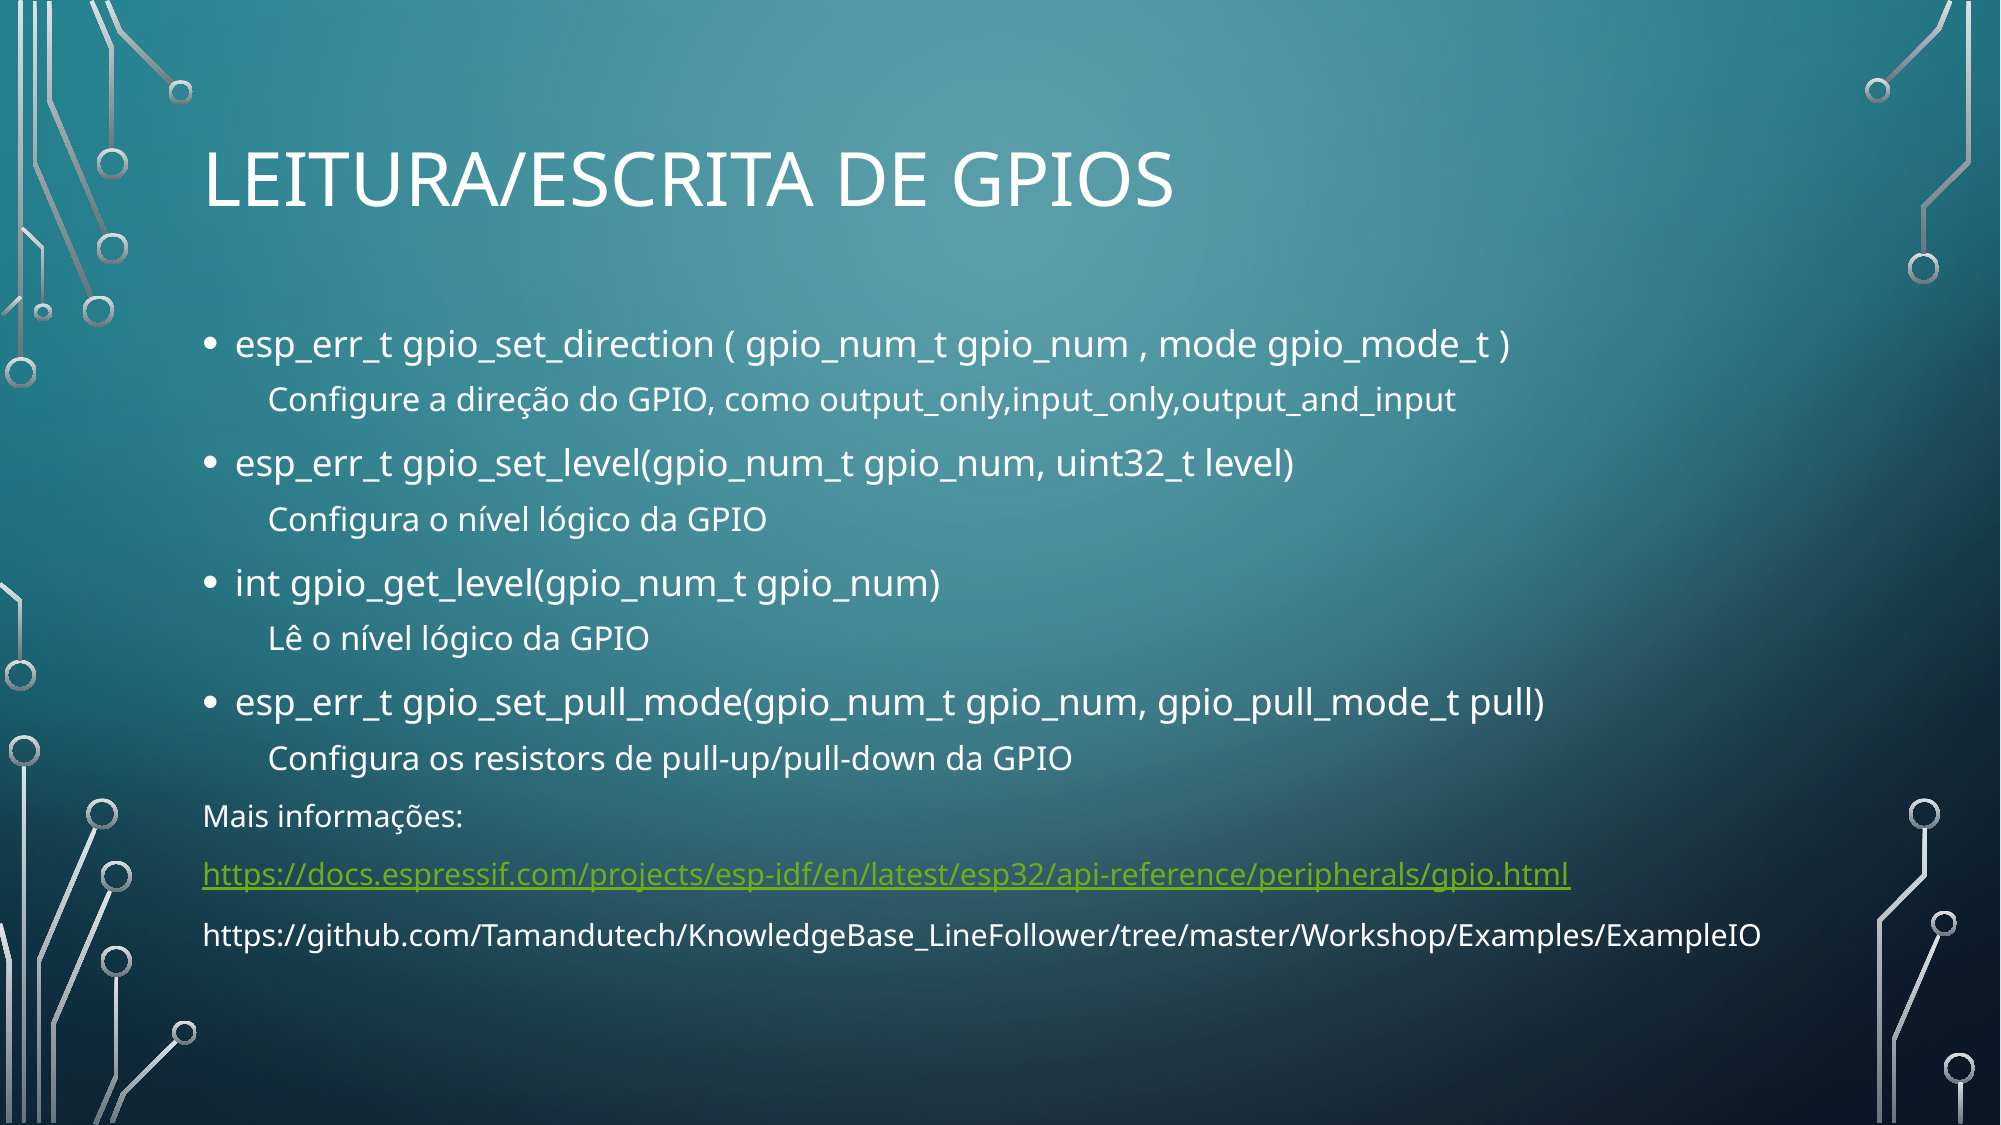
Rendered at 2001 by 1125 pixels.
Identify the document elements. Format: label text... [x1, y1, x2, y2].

list esp_err_t gpio_set_direction ( gpio_num_t gpio_num , mode gpio_mode_t ) Configure a direção do GPIO, como output_only,input_only,output_and_input esp_err_t gpio_set_level(gpio_num_t gpio_num, uint32_t level) Configura o nível lógico da GPIO int gpio_get_level(gpio_num_t gpio_num) Lê o nível lógico da GPIO esp_err_t gpio_set_pull_mode(gpio_num_t gpio_num, gpio_pull_mode_t pull) Configura os resistors de pull-up/pull-down da GPIO Mais informações: https://docs.espressif.com/projects/esp-idf/en/latest/esp32/api-reference/peripherals/gpio.html https://github.com/Tamandutech/KnowledgeBase_LineFollower/tree/master/Workshop/Examples/ExampleIO [187, 303, 1813, 1004]
title Leitura/Escrita de GPIOS [187, 61, 1813, 303]
